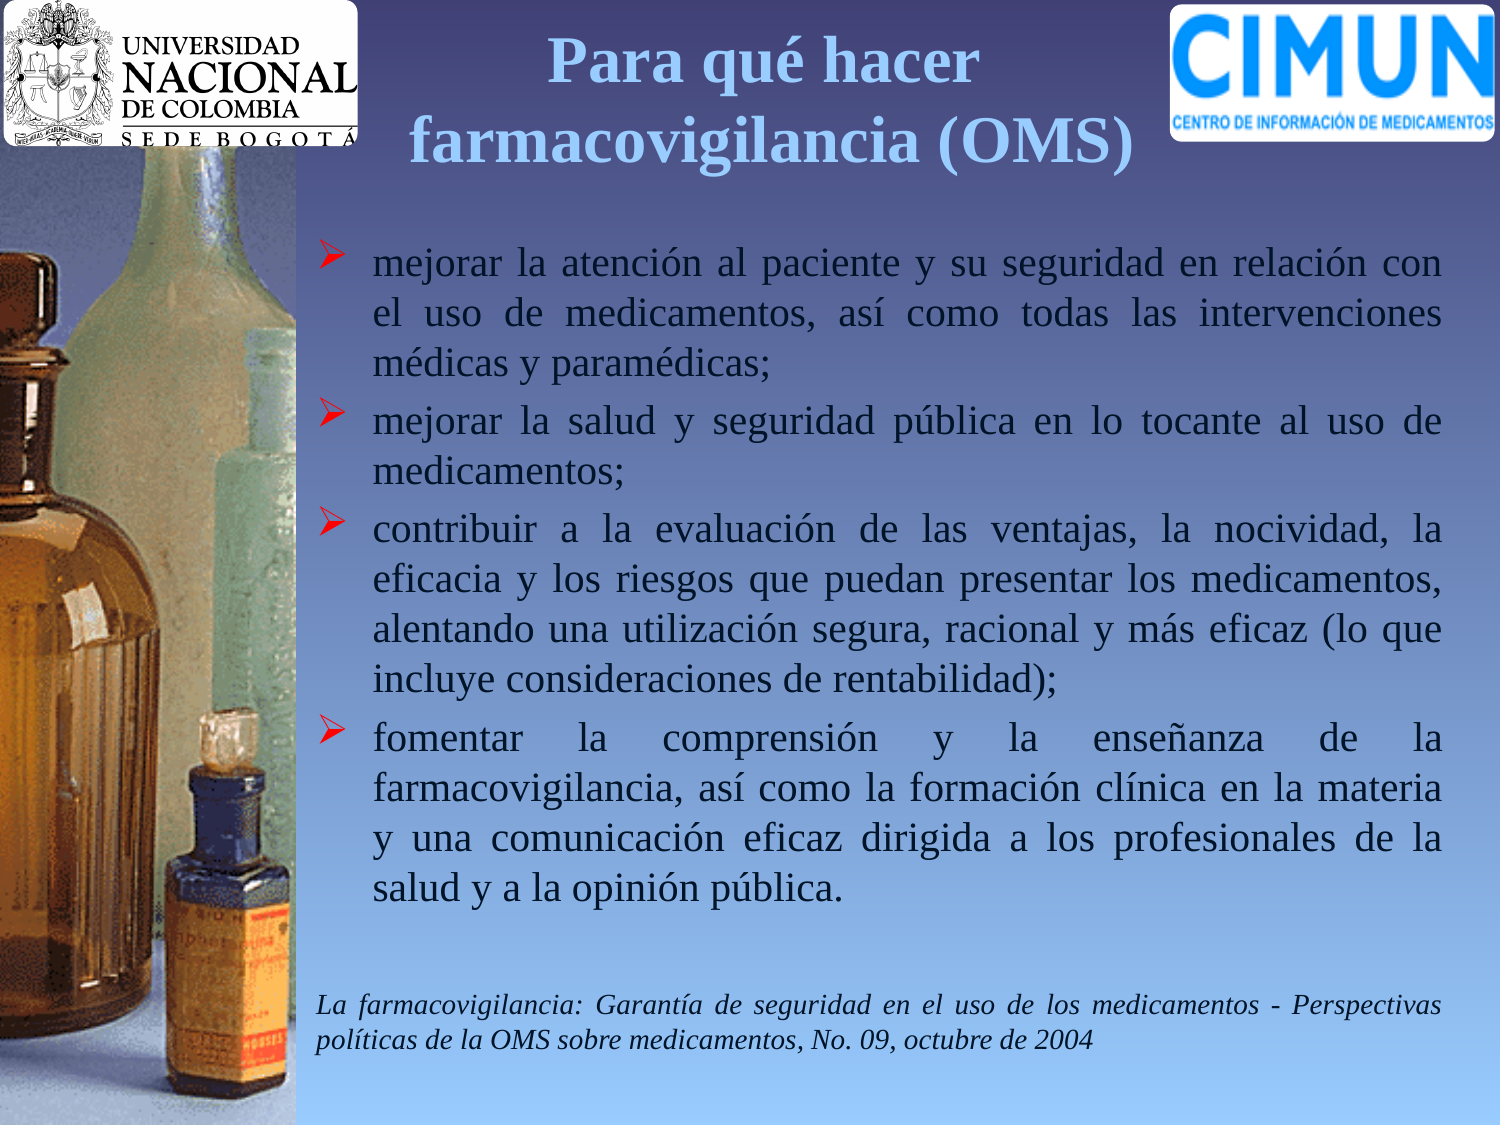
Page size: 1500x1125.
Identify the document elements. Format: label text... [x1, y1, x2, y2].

picture [0, 0, 358, 1125]
text_box mejorar la atención al paciente y su seguridad en relación con el uso de medicamentos, así como todas las intervenciones médicas y paramédicas; mejorar la salud y seguridad pública en lo tocante al uso de medicamentos; contribuir a la evaluación de las ventajas, la nocividad, la eficacia y los riesgos que puedan presentar los medicamentos, alentando una utilización segura, racional y más eficaz (lo que incluye consideraciones de rentabilidad); fomentar la comprensión y la enseñanza de la farmacovigilancia, así como la formación clínica en la materia y una comunicación eficaz dirigida a los profesionales de la salud y a la opinión pública. La farmacovigilancia: Garantía de seguridad en el uso de los medicamentos - Perspectivas políticas de la OMS sobre medicamentos, No. 09, octubre de 2004 [301, 226, 1459, 1094]
picture [1169, 4, 1495, 142]
text_box Para qué hacer farmacovigilancia (OMS) [363, 48, 1164, 144]
